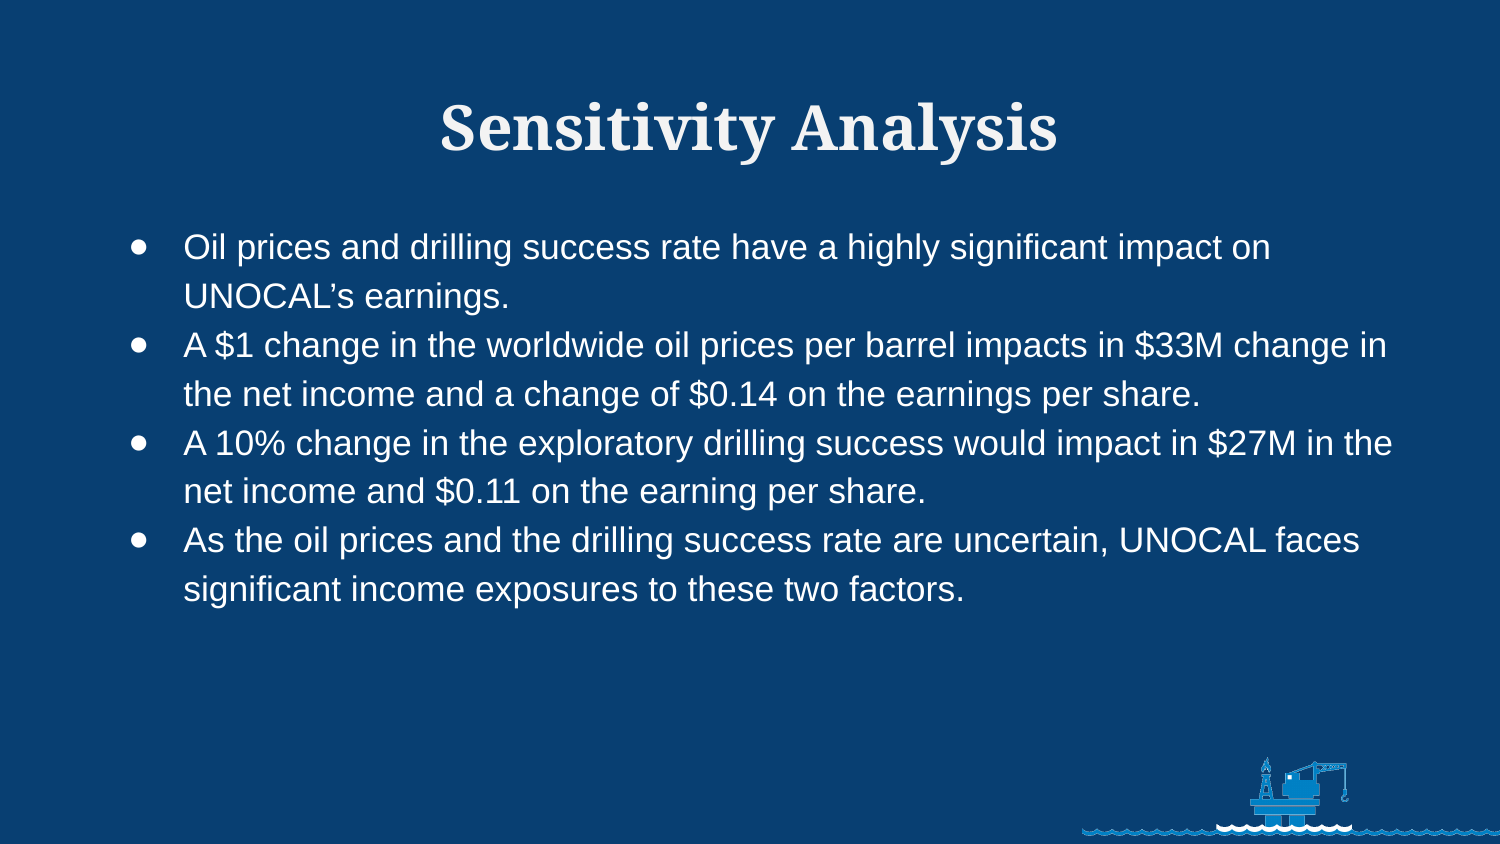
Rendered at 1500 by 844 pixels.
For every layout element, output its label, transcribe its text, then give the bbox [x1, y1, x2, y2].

text_box Oil prices and drilling success rate have a highly significant impact on UNOCAL’s earnings. A $1 change in the worldwide oil prices per barrel impacts in $33M change in the net income and a change of $0.14 on the earnings per share. A 10% change in the exploratory drilling success would impact in $27M in the net income and $0.11 on the earning per share. As the oil prices and the drilling success rate are uncertain, UNOCAL faces significant income exposures to these two factors. [93, 202, 1415, 779]
title Sensitivity Analysis [51, 72, 1449, 167]
picture [1057, 680, 1500, 844]
